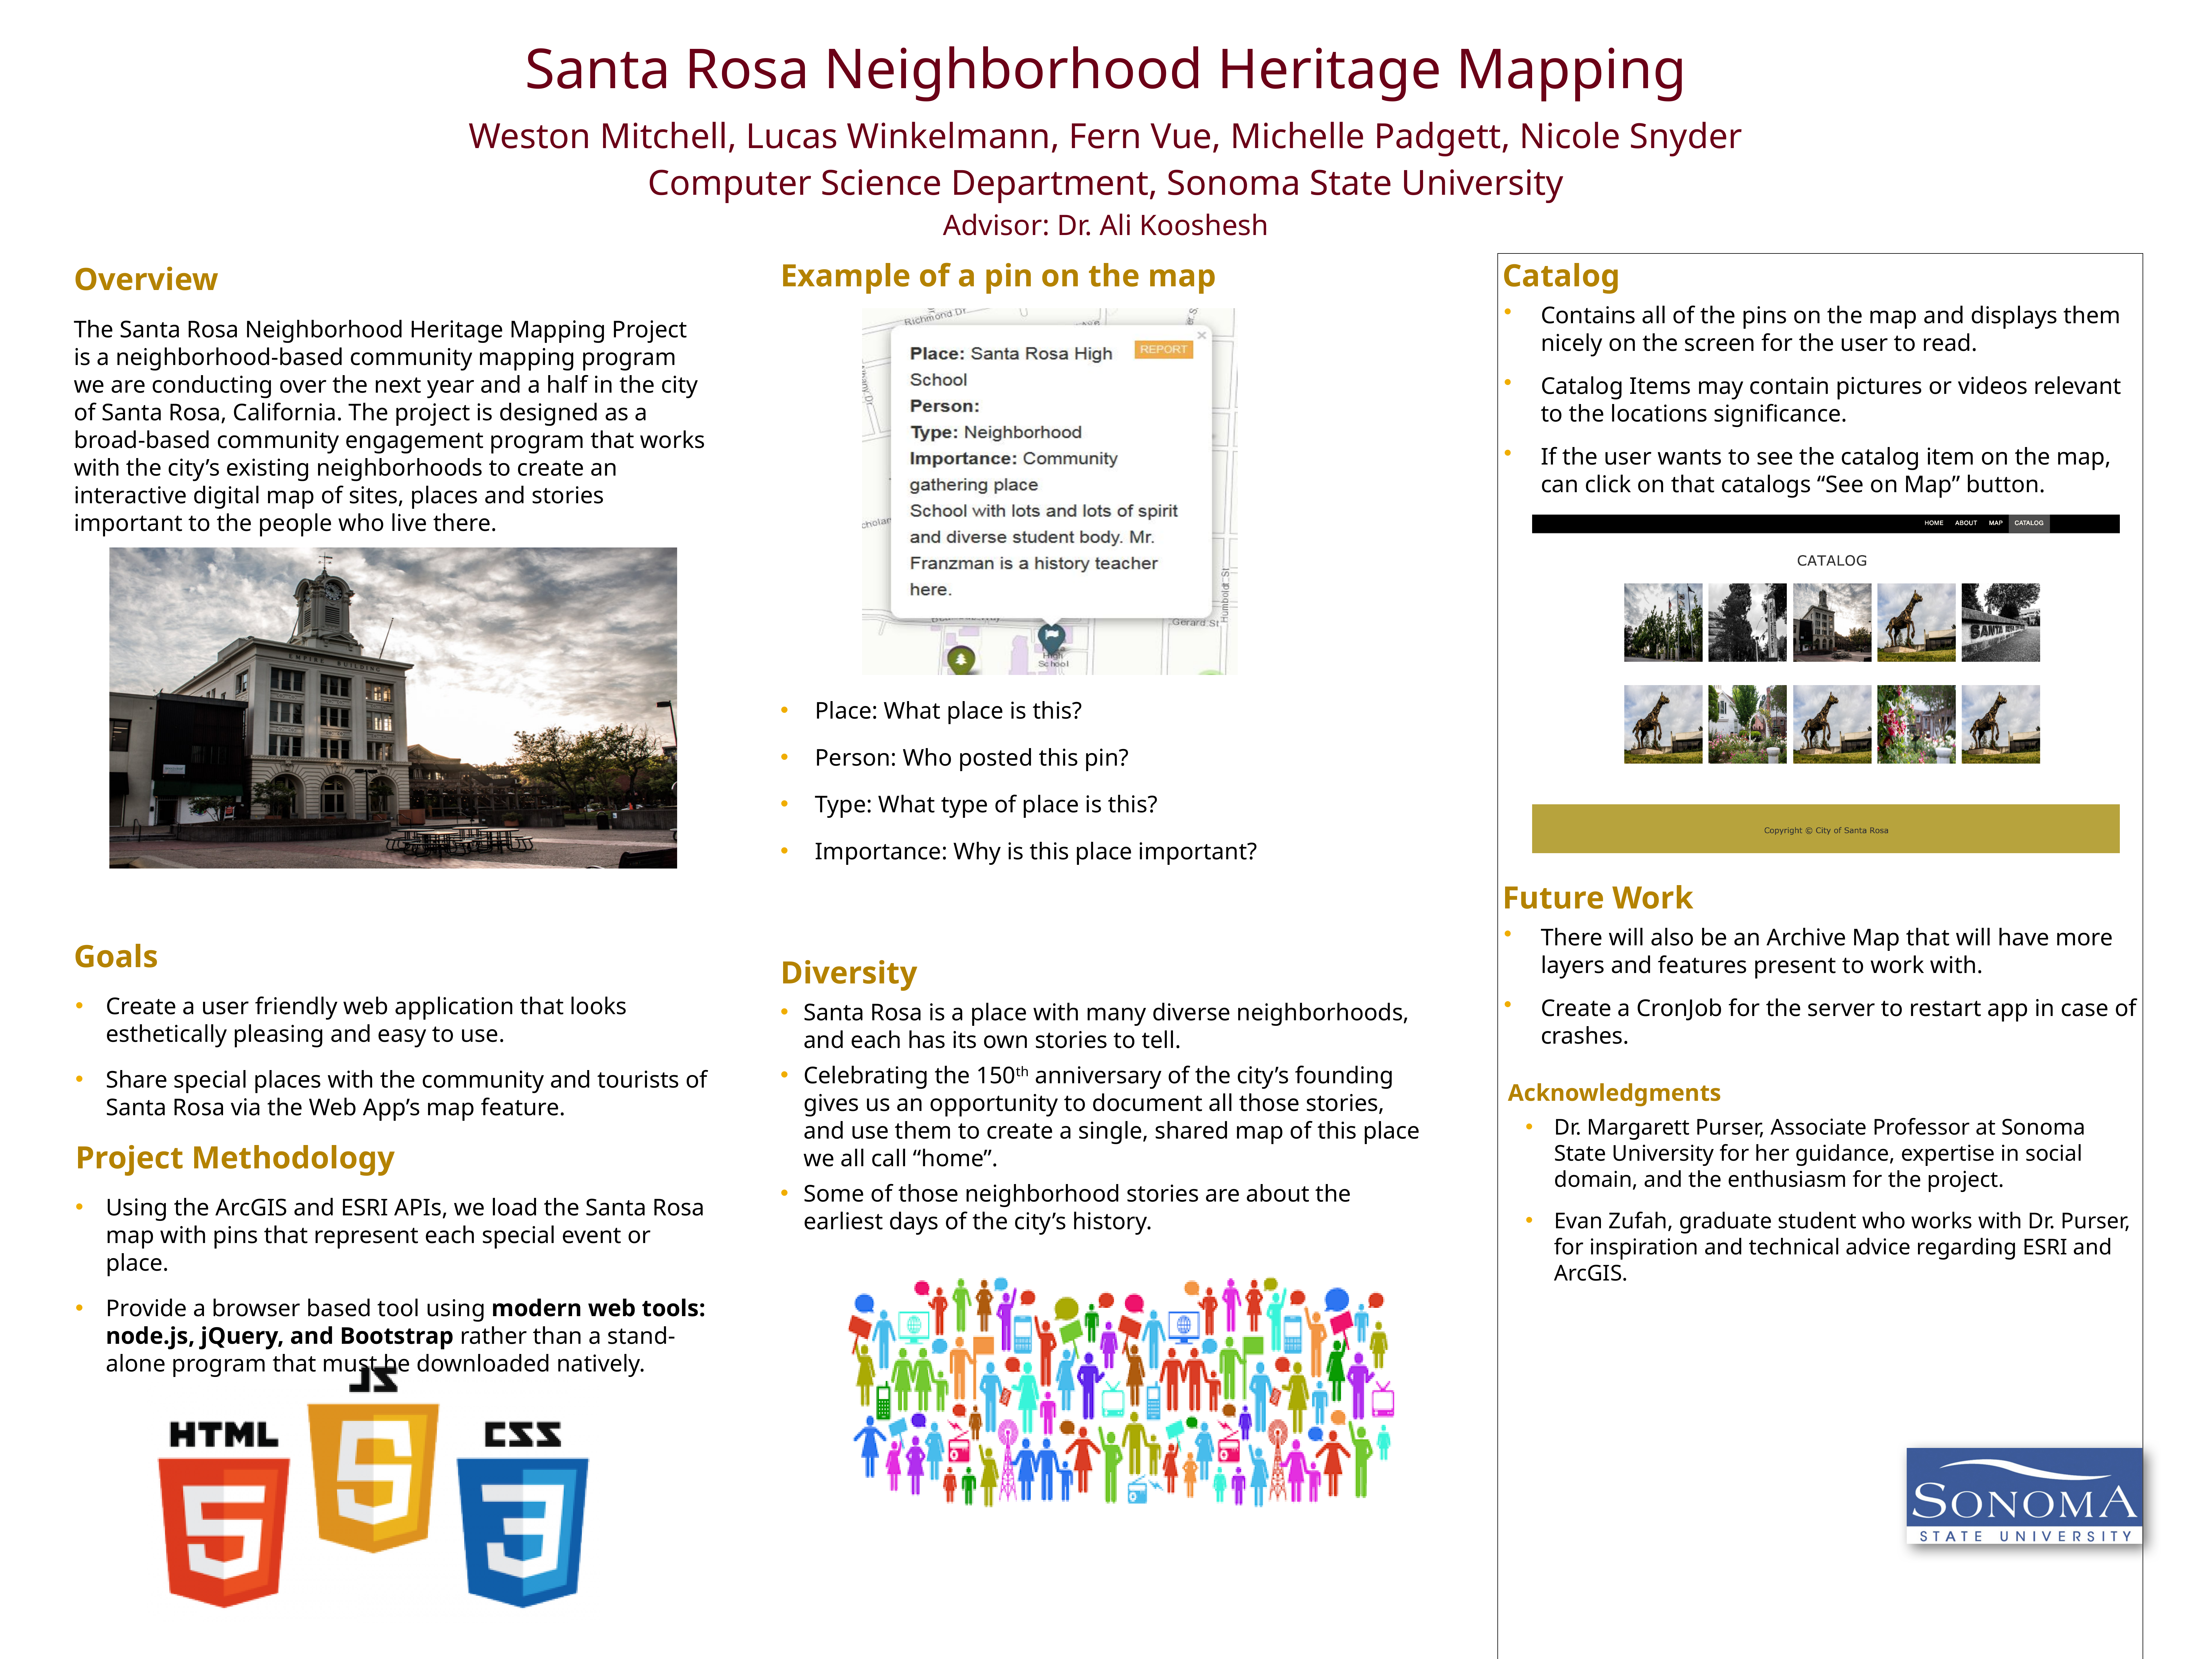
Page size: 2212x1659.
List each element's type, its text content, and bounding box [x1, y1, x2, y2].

text_box Catalog Contains all of the pins on the map and displays them nicely on the screen for the user to read. Catalog Items may contain pictures or videos relevant to the locations significance. If the user wants to see the catalog item on the map, can click on that catalogs “See on Map” button. Future Work There will also be an Archive Map that will have more layers and features present to work with. Create a CronJob for the server to restart app in case of crashes. Acknowledgments Dr. Margarett Purser, Associate Professor at Sonoma State University for her guidance, expertise in social domain, and the enthusiasm for the project. Evan Zufah, graduate student who works with Dr. Purser, for inspiration and technical advice regarding ESRI and ArcGIS. [1497, 253, 2143, 1659]
picture [862, 308, 1238, 675]
picture [1532, 515, 2120, 853]
picture [109, 547, 677, 869]
text_box Weston Mitchell, Lucas Winkelmann, Fern Vue, Michelle Padgett, Nicole Snyder Computer Science Department, Sonoma State University Advisor: Dr. Ali Kooshesh [0, 111, 2212, 243]
picture [147, 1357, 600, 1624]
text_box Overview The Santa Rosa Neighborhood Heritage Mapping Project is a neighborhood-based community mapping program we are conducting over the next year and a half in the city of Santa Rosa, California. The project is designed as a broad-based community engagement program that works with the city’s existing neighborhoods to create an interactive digital map of sites, places and stories important to the people who live there. Goals Create a user friendly web application that looks esthetically pleasing and easy to use. Share special places with the community and tourists of Santa Rosa via the Web App’s map feature. Project Methodology Using the ArcGIS and ESRI APIs, we load the Santa Rosa map with pins that represent each special event or place. Provide a browser based tool using modern web tools: node.js, jQuery, and Bootstrap rather than a stand-alone program that must be downloaded natively. [69, 257, 714, 1659]
text_box Example of a pin on the map Place: What place is this? Person: Who posted this pin? Type: What type of place is this? Importance: Why is this place important? Diversity Santa Rosa is a place with many diverse neighborhoods, and each has its own stories to tell. Celebrating the 150th anniversary of the city’s founding gives us an opportunity to document all those stories, and use them to create a single, shared map of this place we all call “home”. Some of those neighborhood stories are about the earliest days of the city’s history. [775, 253, 1430, 1659]
picture [848, 1277, 1396, 1507]
picture [1906, 1448, 2143, 1544]
text_box Santa Rosa Neighborhood Heritage Mapping [0, 38, 2212, 111]
